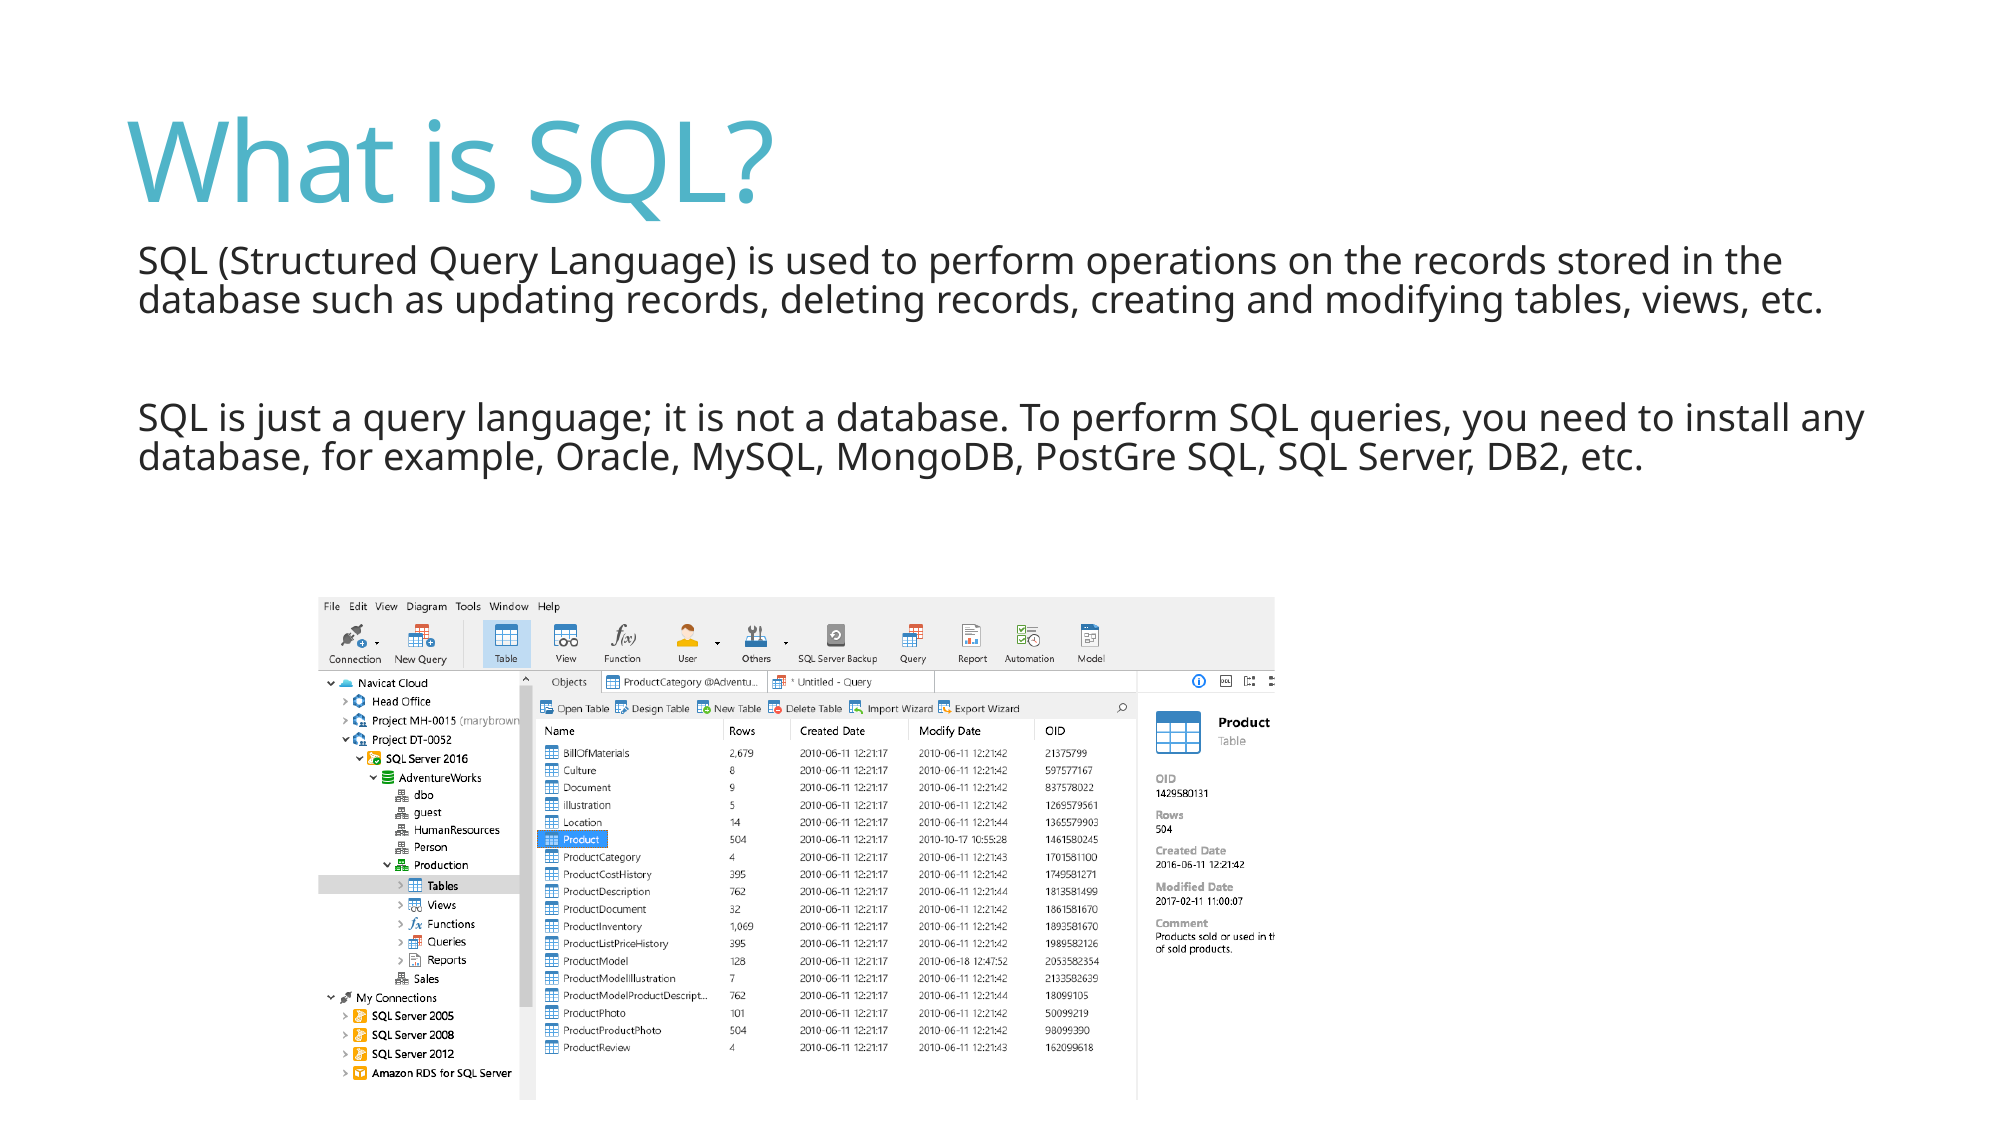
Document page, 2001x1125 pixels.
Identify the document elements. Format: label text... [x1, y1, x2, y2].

title What is SQL? [111, 99, 1522, 236]
list SQL (Structured Query Language) is used to perform operations on the records stored in the database such as updating records, deleting records, creating and modifying tables, views, etc. SQL is just a query language; it is not a database. To perform SQL queries, you need to install any database, for example, Oracle, MySQL, MongoDB, PostGre SQL, SQL Server, DB2, etc. [110, 236, 1890, 538]
picture [318, 597, 1275, 1100]
